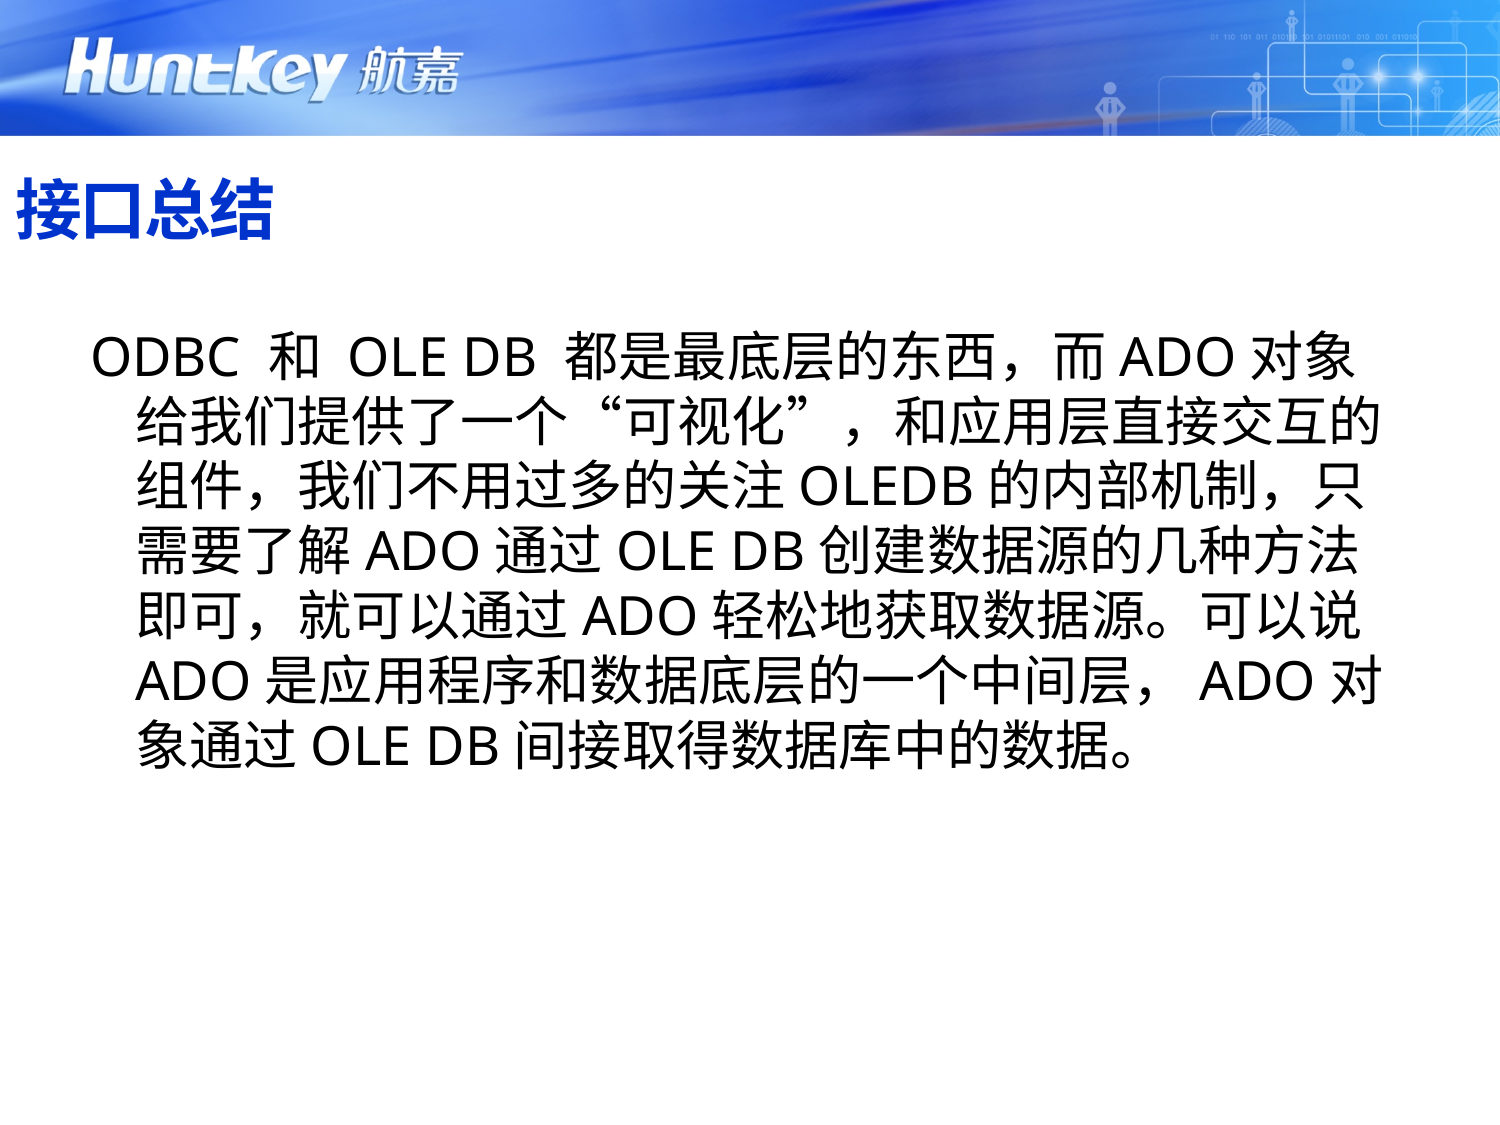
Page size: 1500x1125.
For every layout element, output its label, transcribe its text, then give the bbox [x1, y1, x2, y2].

list ODBC 和 OLE DB 都是最底层的东西，而ADO对象给我们提供了一个“可视化”，和应用层直接交互的组件，我们不用过多的关注OLEDB的内部机制，只需要了解ADO通过OLE DB创建数据源的几种方法即可，就可以通过ADO轻松地获取数据源。可以说ADO是应用程序和数据底层的一个中间层，ADO对象通过OLE DB间接取得数据库中的数据。 [75, 314, 1425, 1005]
picture [0, 0, 1500, 1125]
title 接口总结 [0, 160, 1350, 268]
